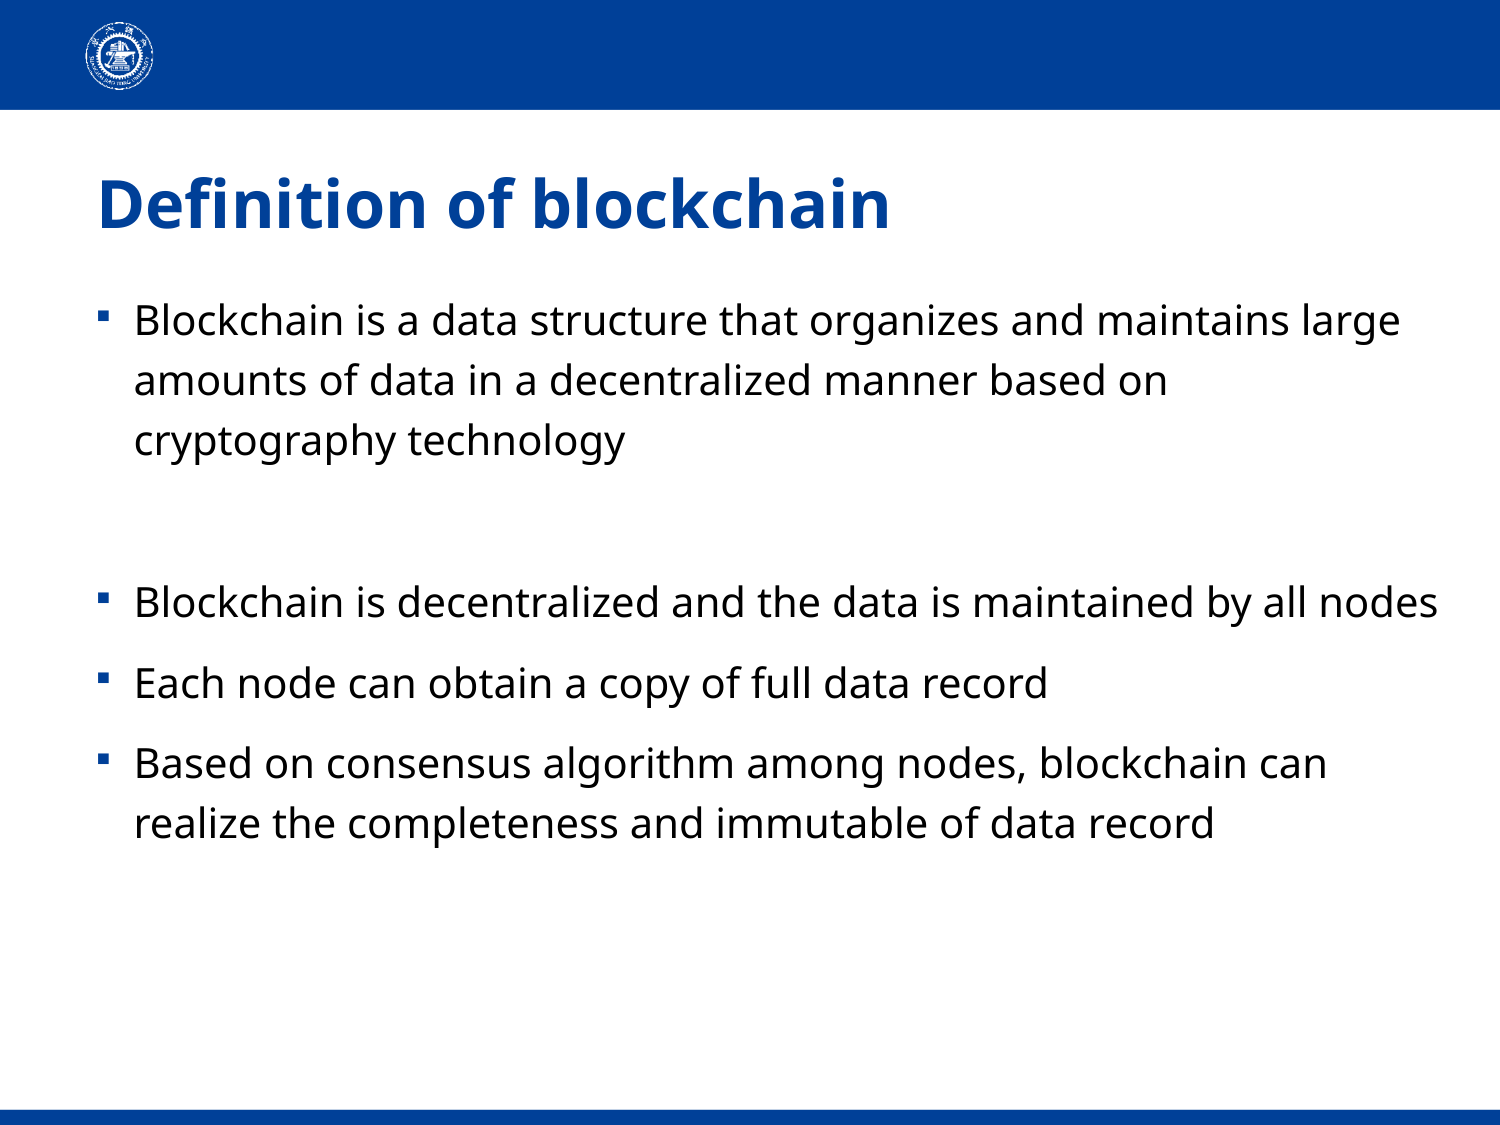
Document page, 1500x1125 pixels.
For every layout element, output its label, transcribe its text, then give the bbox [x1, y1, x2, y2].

list Blockchain is a data structure that organizes and maintains large amounts of data in a decentralized manner based on cryptography technology Blockchain is decentralized and the data is maintained by all nodes Each node can obtain a copy of full data record Based on consensus algorithm among nodes, blockchain can realize the completeness and immutable of data record [81, 276, 1455, 1084]
picture [81, 17, 157, 93]
title Definition of blockchain [81, 159, 1455, 254]
